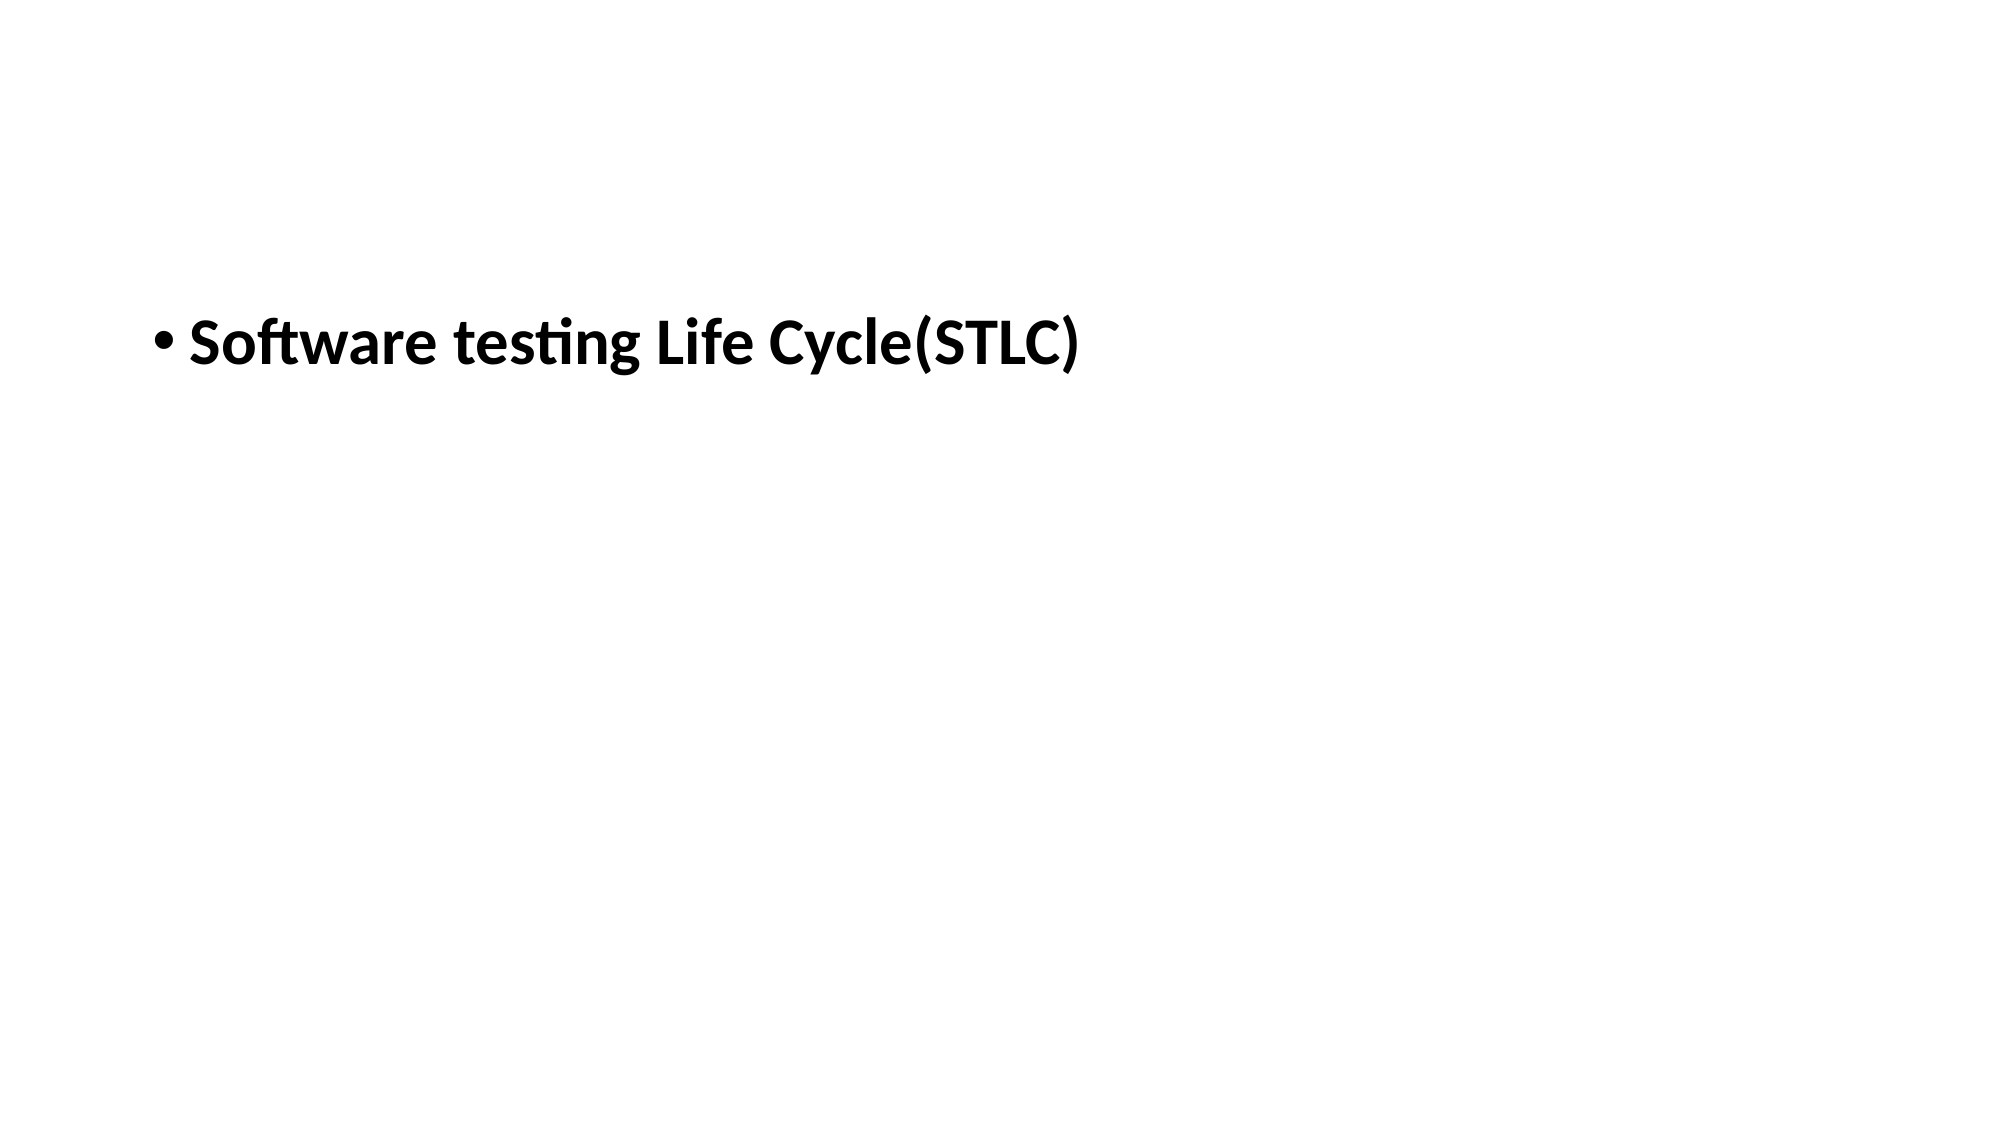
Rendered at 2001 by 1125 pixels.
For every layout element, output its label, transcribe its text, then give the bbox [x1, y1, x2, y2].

list Software testing Life Cycle(STLC) [137, 299, 1863, 1014]
